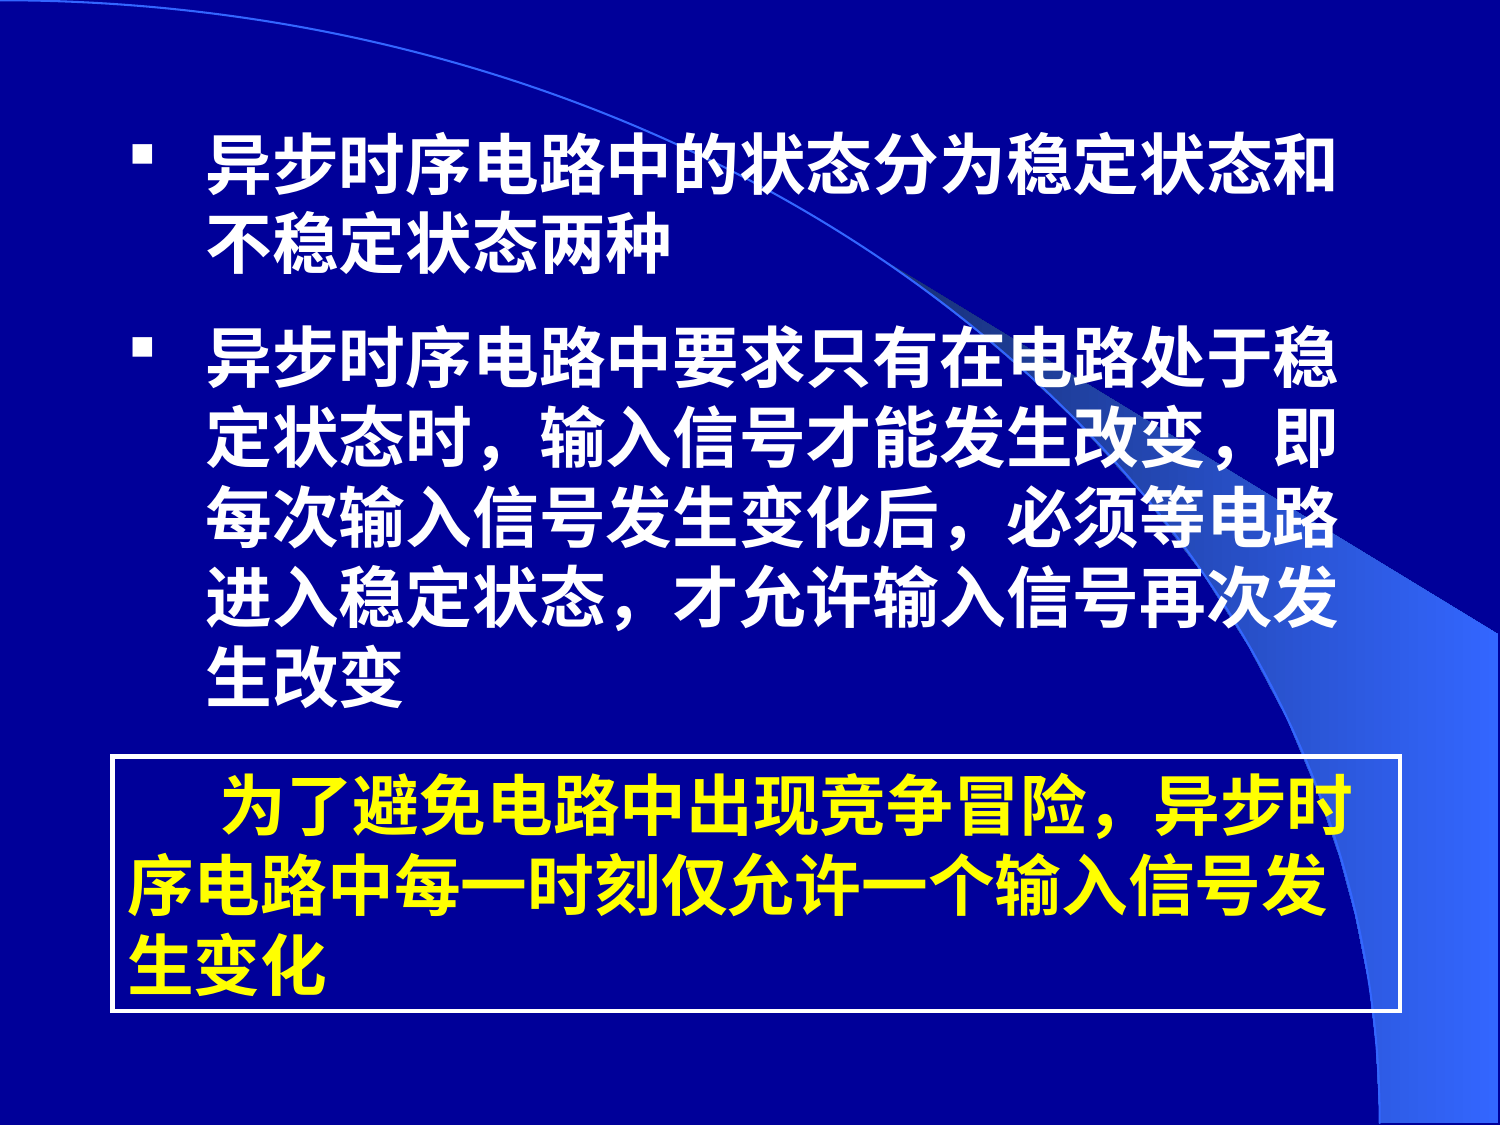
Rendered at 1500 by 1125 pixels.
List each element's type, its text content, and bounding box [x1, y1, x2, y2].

text_box 为了避免电路中出现竞争冒险，异步时序电路中每一时刻仅允许一个输入信号发生变化 [112, 756, 1400, 1012]
text_box 异步时序电路中的状态分为稳定状态和不稳定状态两种 异步时序电路中要求只有在电路处于稳定状态时，输入信号才能发生改变，即每次输入信号发生变化后，必须等电路进入稳定状态，才允许输入信号再次发生改变 [112, 115, 1413, 723]
